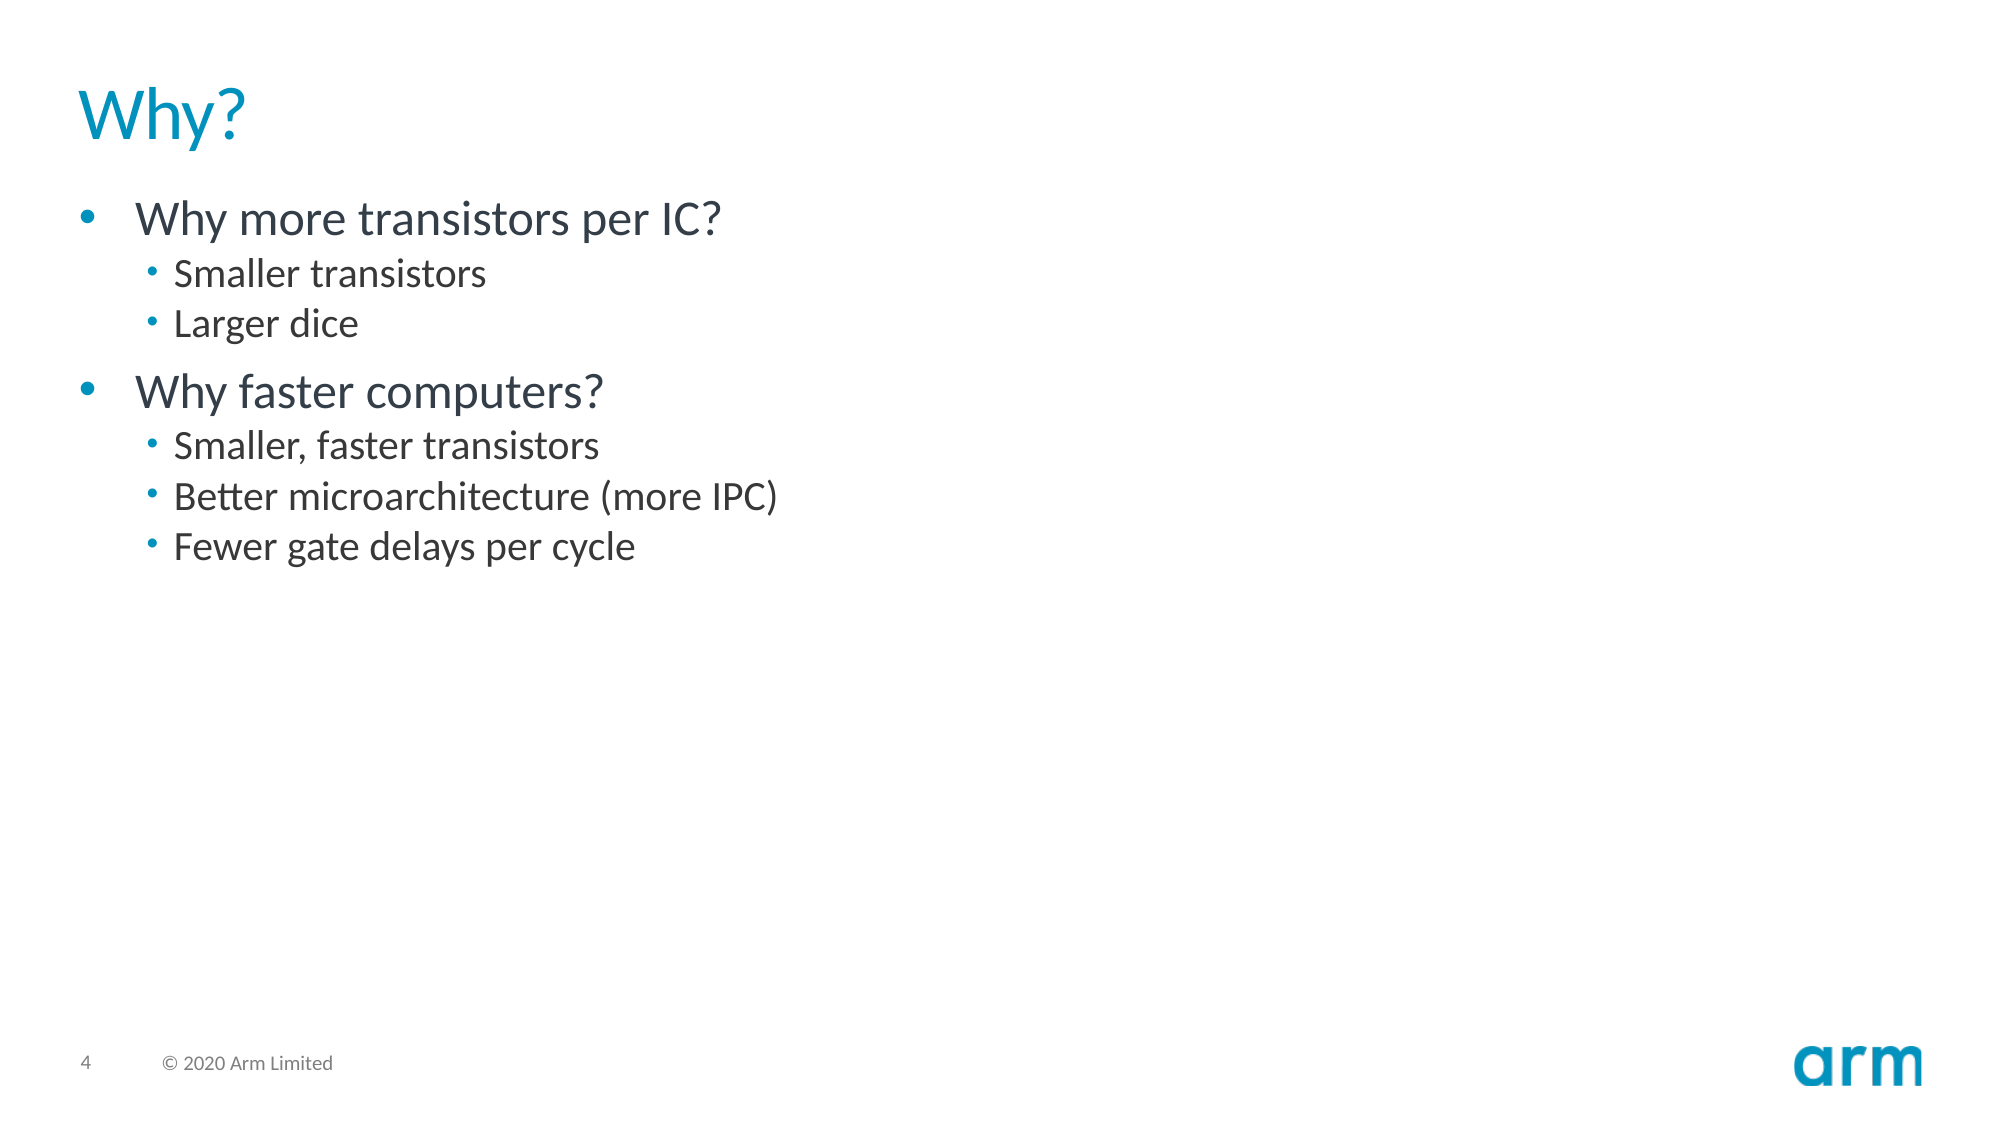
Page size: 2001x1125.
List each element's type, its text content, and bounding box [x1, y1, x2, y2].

list Why more transistors per IC? Smaller transistors Larger dice Why faster computers? Smaller, faster transistors Better microarchitecture (more IPC) Fewer gate delays per cycle [78, 185, 1923, 941]
title Why? [78, 78, 1922, 185]
